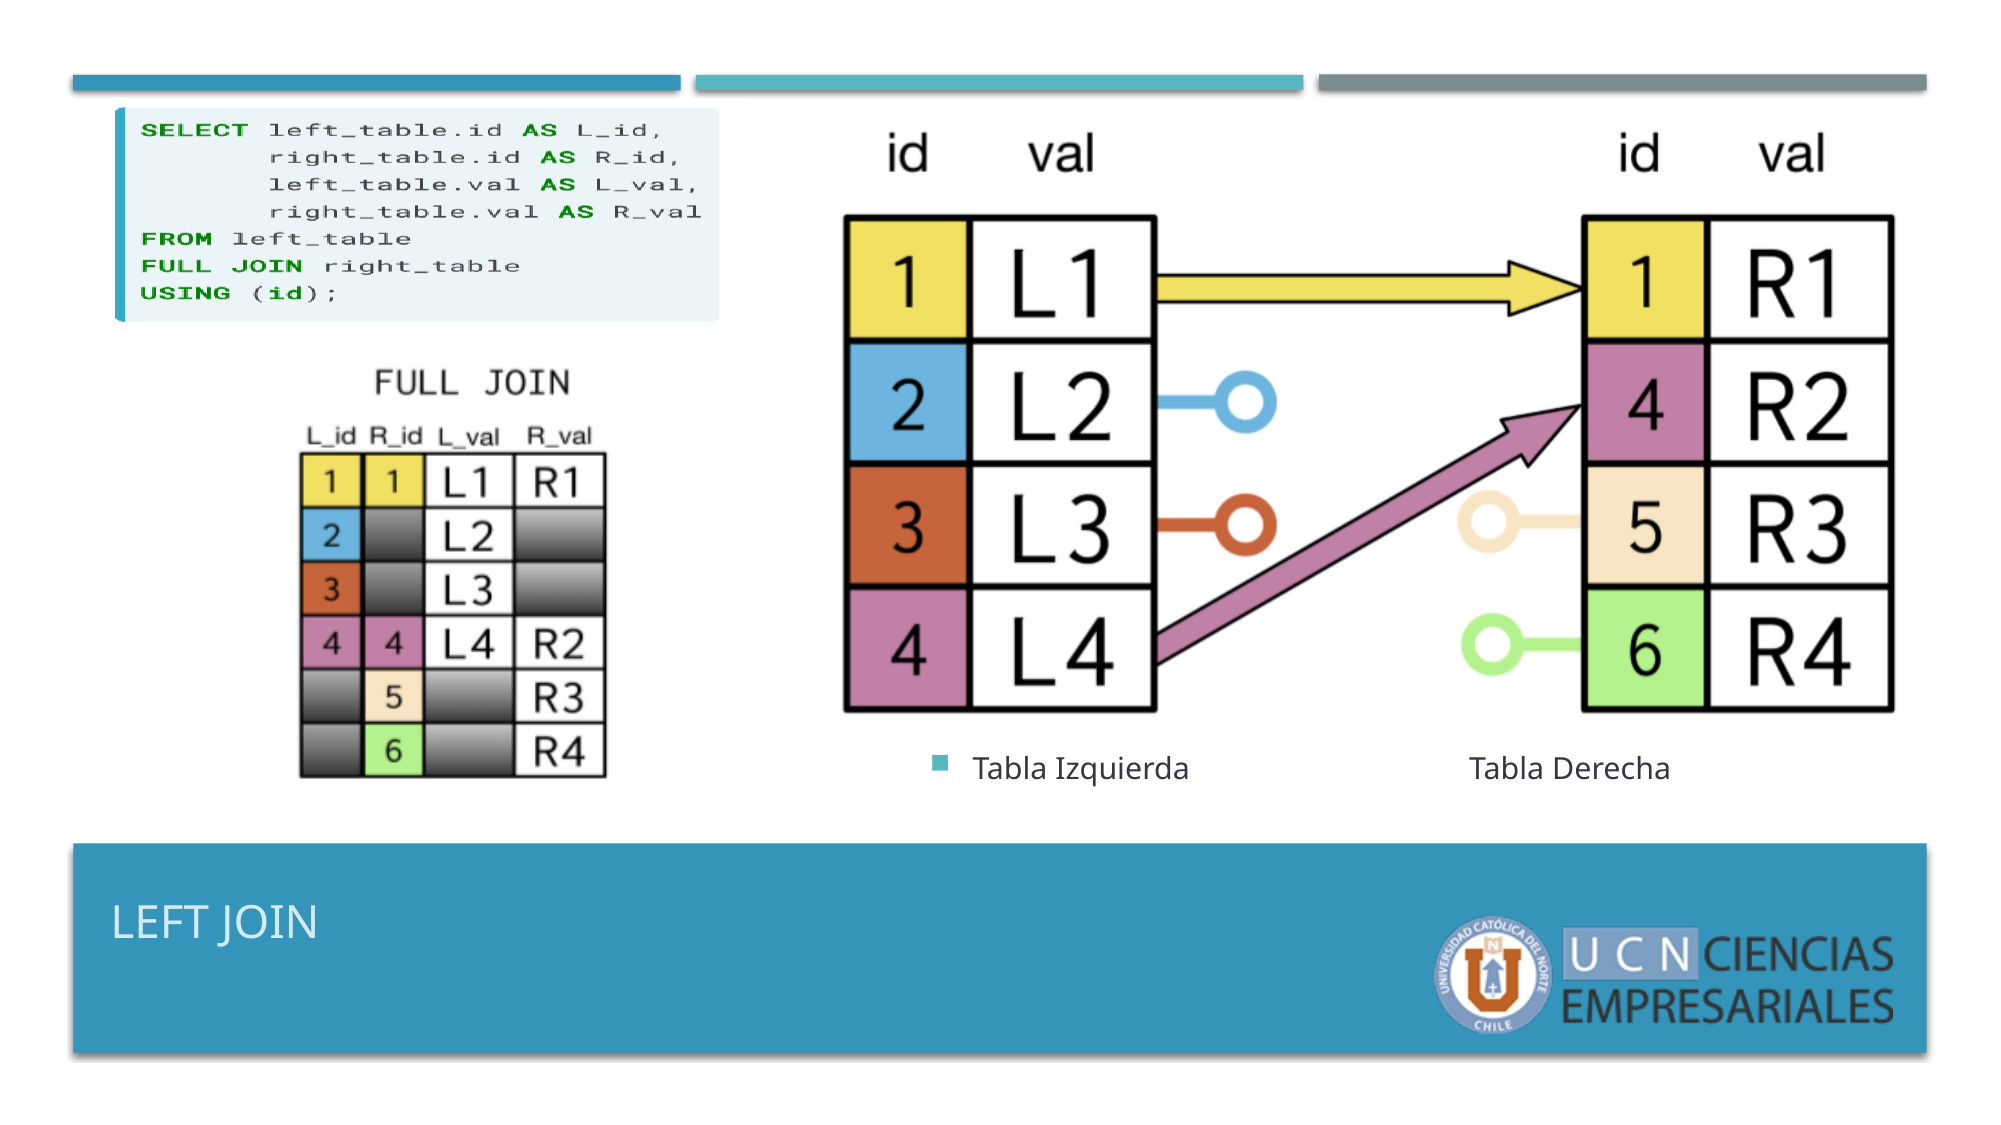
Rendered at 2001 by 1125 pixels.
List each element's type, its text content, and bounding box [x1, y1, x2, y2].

title LEFT JOIN [95, 863, 1080, 977]
picture [1434, 915, 1893, 1035]
text_box Tabla Izquierda Tabla Derecha [914, 740, 1760, 794]
picture [92, 98, 746, 333]
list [279, 351, 651, 834]
picture [825, 126, 1906, 722]
